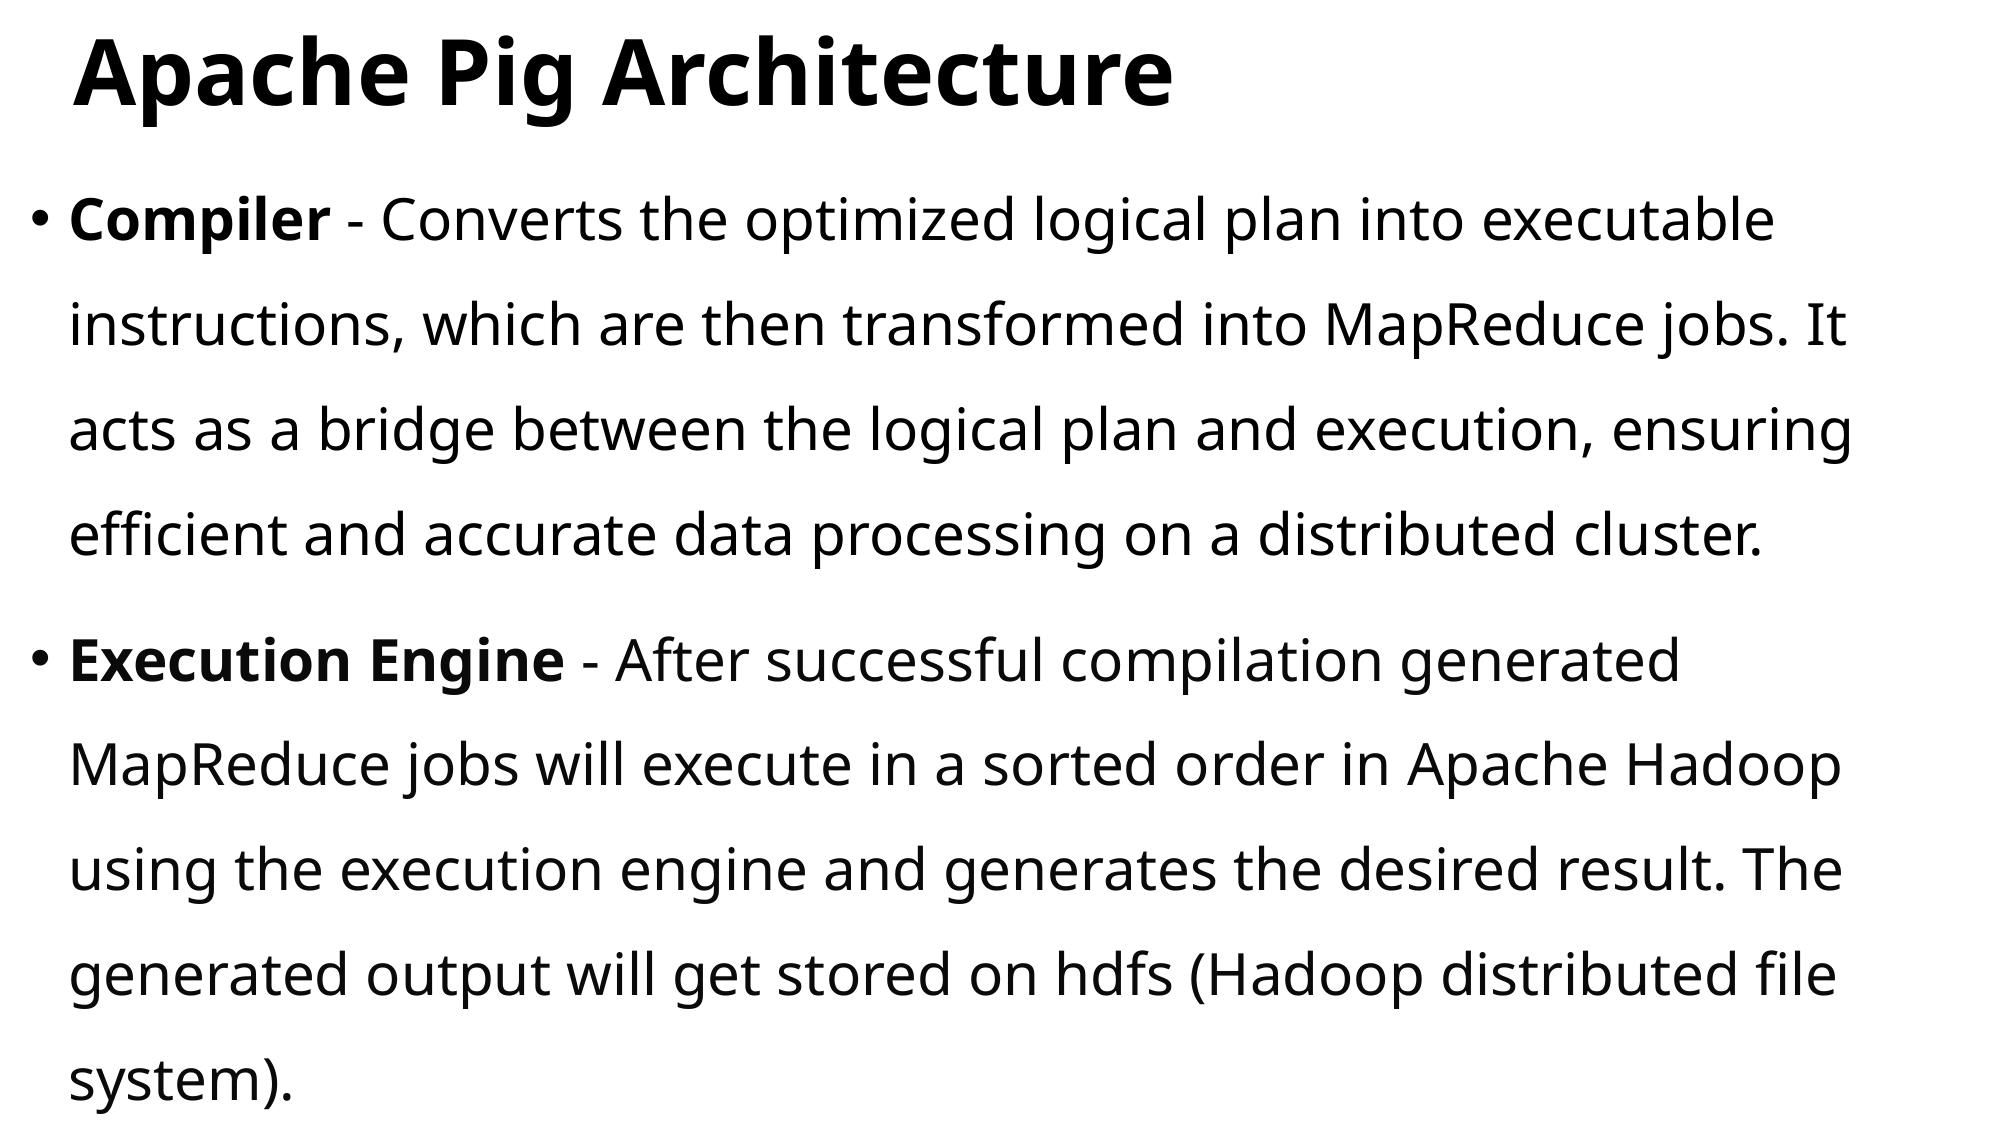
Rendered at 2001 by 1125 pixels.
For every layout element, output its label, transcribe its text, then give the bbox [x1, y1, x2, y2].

list Compiler - Converts the optimized logical plan into executable instructions, which are then transformed into MapReduce jobs. It acts as a bridge between the logical plan and execution, ensuring efficient and accurate data processing on a distributed cluster. Execution Engine - After successful compilation generated MapReduce jobs will execute in a sorted order in Apache Hadoop using the execution engine and generates the desired result. The generated output will get stored on hdfs (Hadoop distributed file system). [15, 139, 1982, 1091]
title Apache Pig Architecture [58, 12, 1869, 139]
